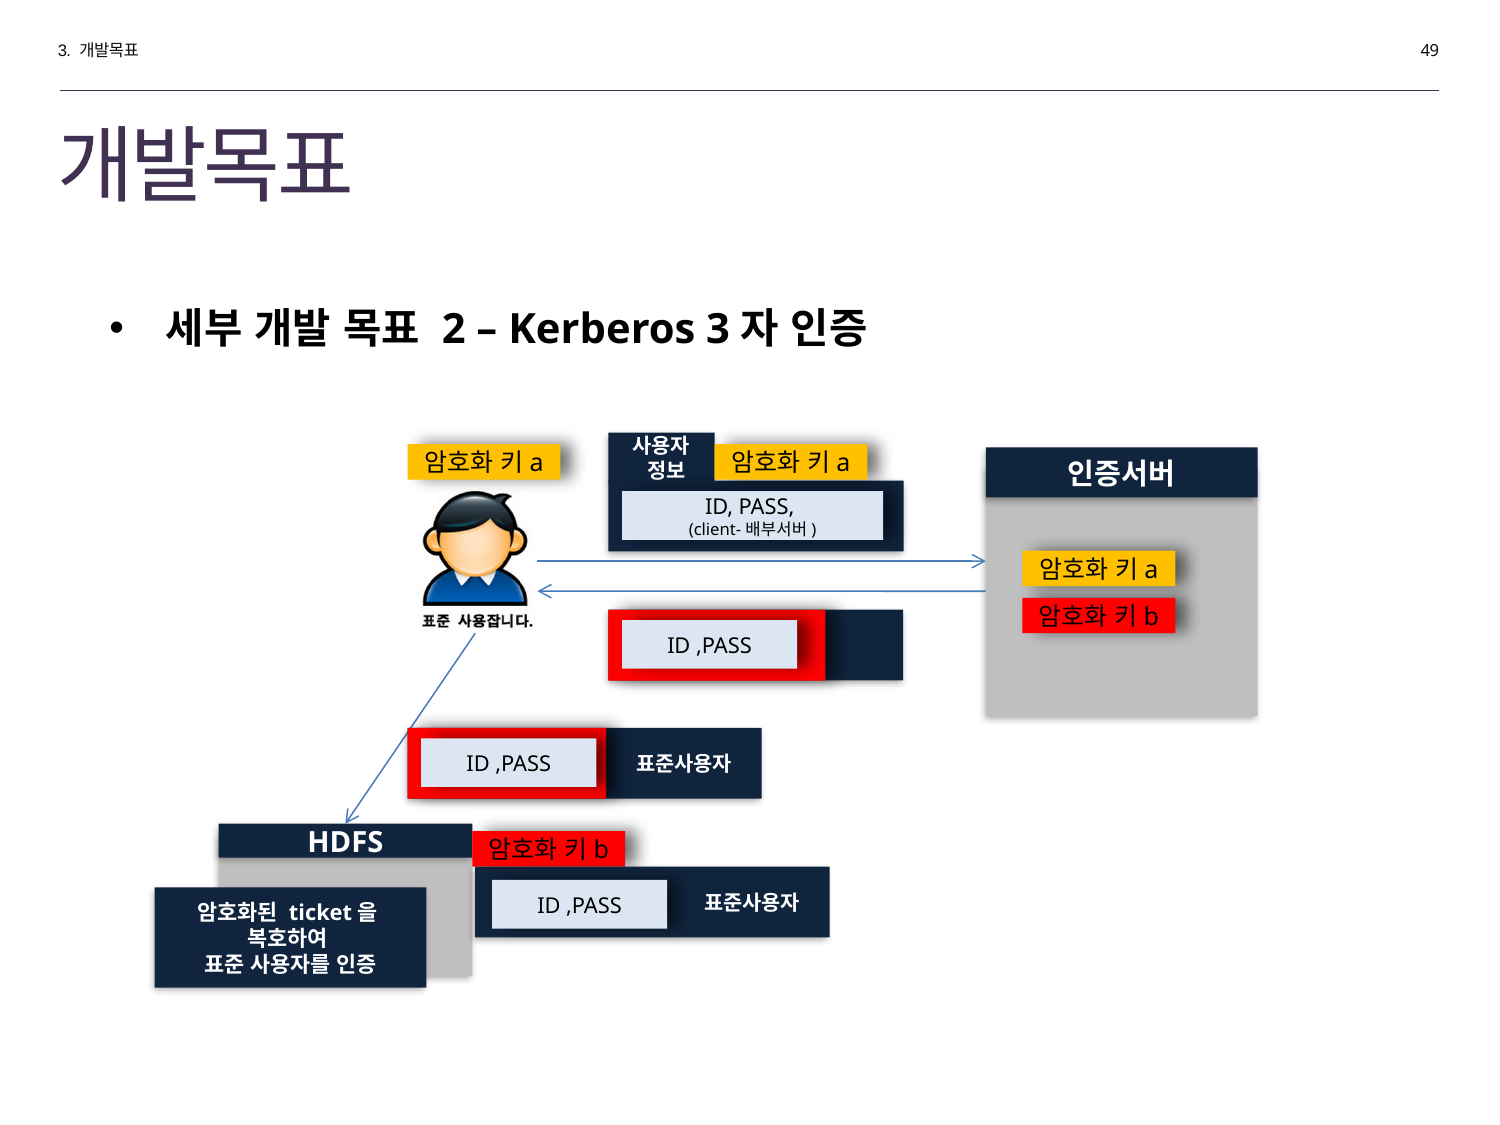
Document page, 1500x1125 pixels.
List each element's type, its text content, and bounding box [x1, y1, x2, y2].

text_box 암호화 키a [712, 442, 869, 479]
text_box ID ,PASS [479, 736, 598, 789]
text_box [480, 797, 608, 801]
text_box 암호화 키b [477, 829, 627, 864]
text_box ㅑ I 표준사용자 [630, 726, 764, 801]
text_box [985, 447, 1258, 717]
text_box ID ,PASS [490, 878, 669, 931]
title 개발목표 [42, 114, 1431, 211]
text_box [218, 823, 473, 977]
text_box 49 [1193, 32, 1454, 70]
text_box 3. 개발목표 [43, 31, 304, 67]
text_box 암호화된 ticket을 복호하여 표준 사용자를 인증 [153, 885, 429, 990]
text_box [606, 608, 828, 683]
text_box ㅑ I 표준사용자 [477, 865, 832, 940]
picture [412, 488, 538, 634]
text_box ID ,PASS [620, 618, 799, 671]
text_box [608, 480, 904, 552]
text_box 세부 개발 목표 2 – Kerberos 3자 인증 [94, 299, 1388, 445]
text_box [848, 608, 905, 682]
text_box 암호화 키a [405, 442, 562, 482]
text_box 사용자 정보 [606, 430, 717, 480]
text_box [345, 632, 476, 824]
